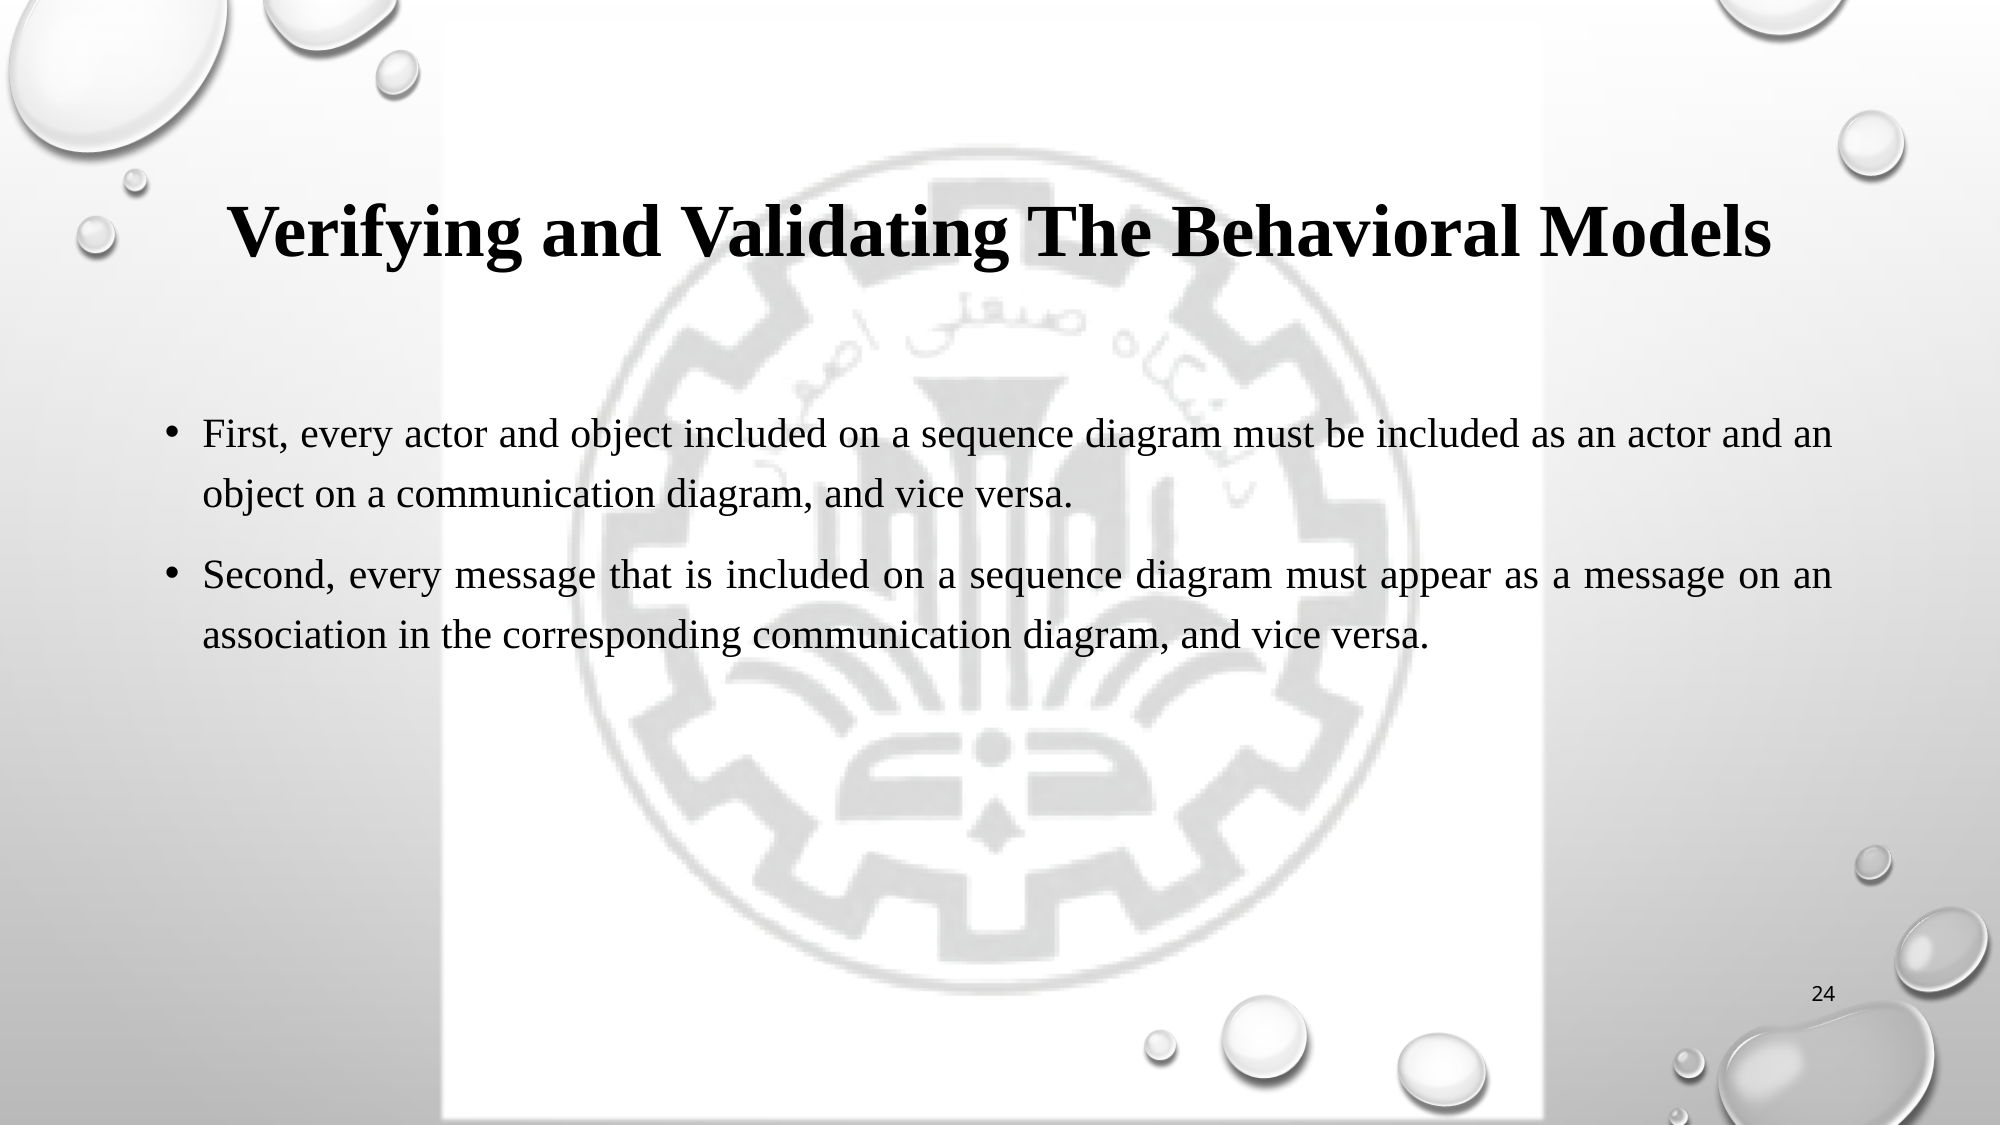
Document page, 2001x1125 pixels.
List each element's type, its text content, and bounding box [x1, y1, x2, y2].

list First, every actor and object included on a sequence diagram must be included as an actor and an object on a communication diagram, and vice versa. Second, every message that is included on a sequence diagram must appear as a message on an association in the corresponding communication diagram, and vice versa. [149, 388, 1850, 950]
slide_number 24 [1724, 965, 1851, 1025]
picture [0, 0, 2000, 1125]
title Verifying and Validating The Behavioral Models [149, 101, 1851, 364]
